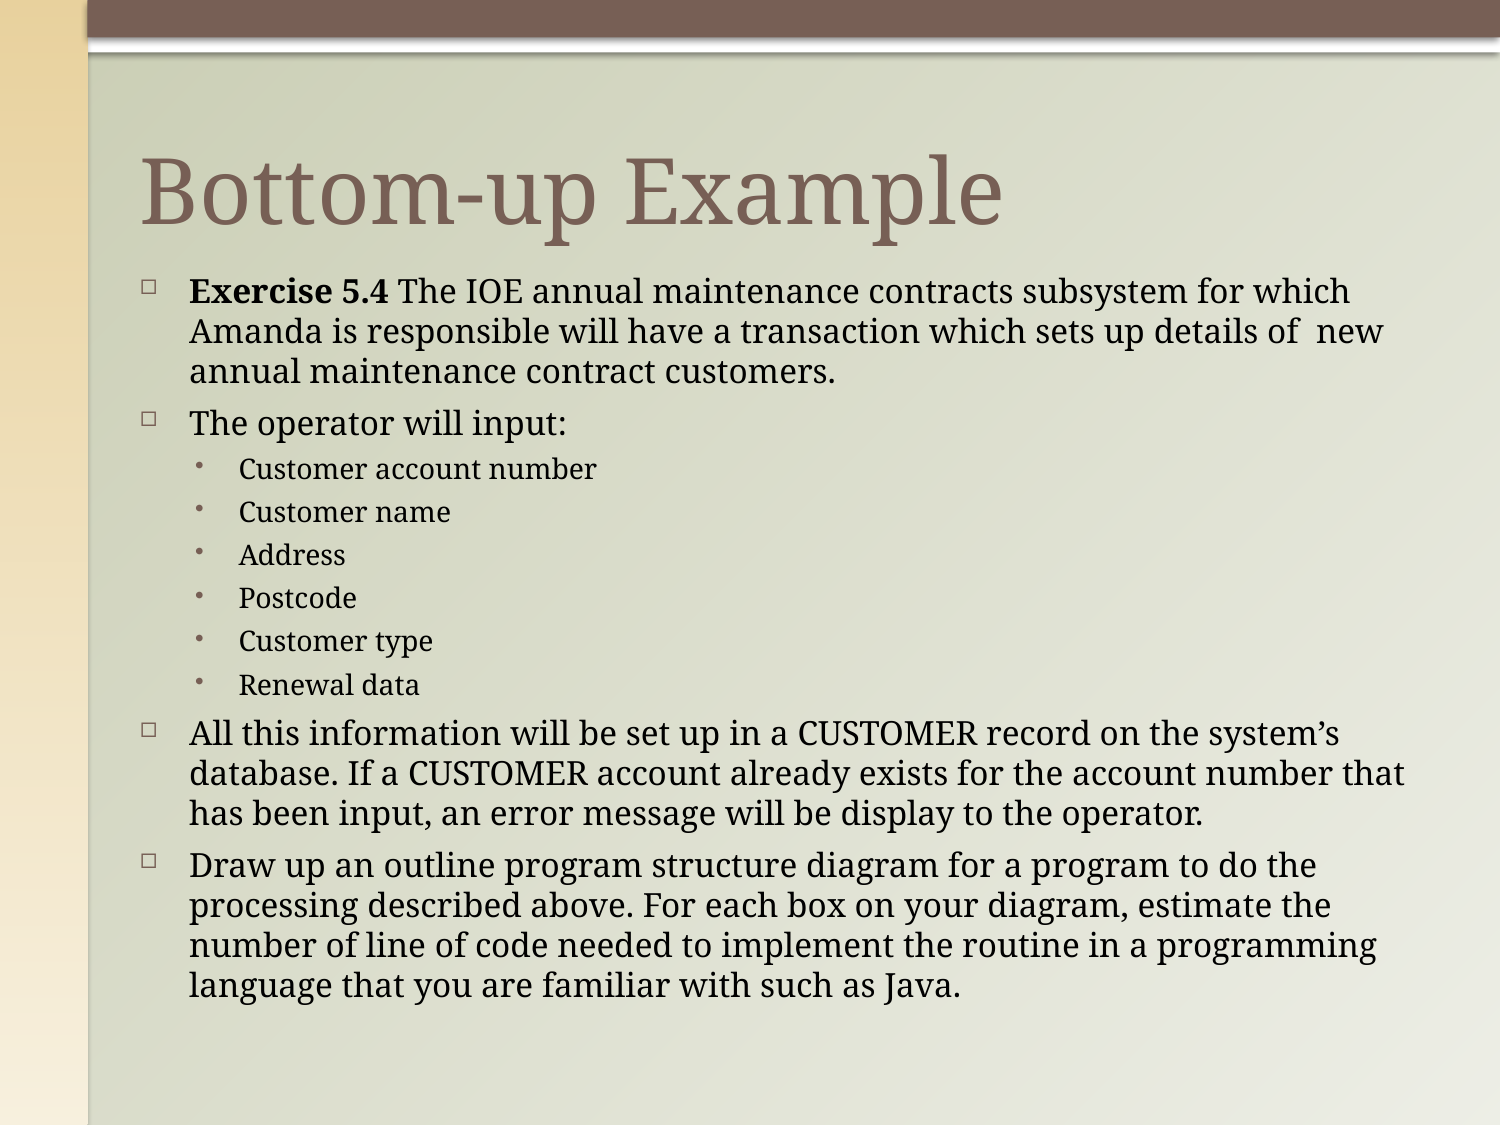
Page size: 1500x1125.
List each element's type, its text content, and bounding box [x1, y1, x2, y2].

title Bottom-up Example [125, 62, 1438, 250]
list Exercise 5.4 The IOE annual maintenance contracts subsystem for which Amanda is responsible will have a transaction which sets up details of new annual maintenance contract customers. The operator will input: Customer account number Customer name Address Postcode Customer type Renewal data All this information will be set up in a CUSTOMER record on the system’s database. If a CUSTOMER account already exists for the account number that has been input, an error message will be display to the operator. Draw up an outline program structure diagram for a program to do the processing described above. For each box on your diagram, estimate the number of line of code needed to implement the routine in a programming language that you are familiar with such as Java. [125, 262, 1438, 1013]
